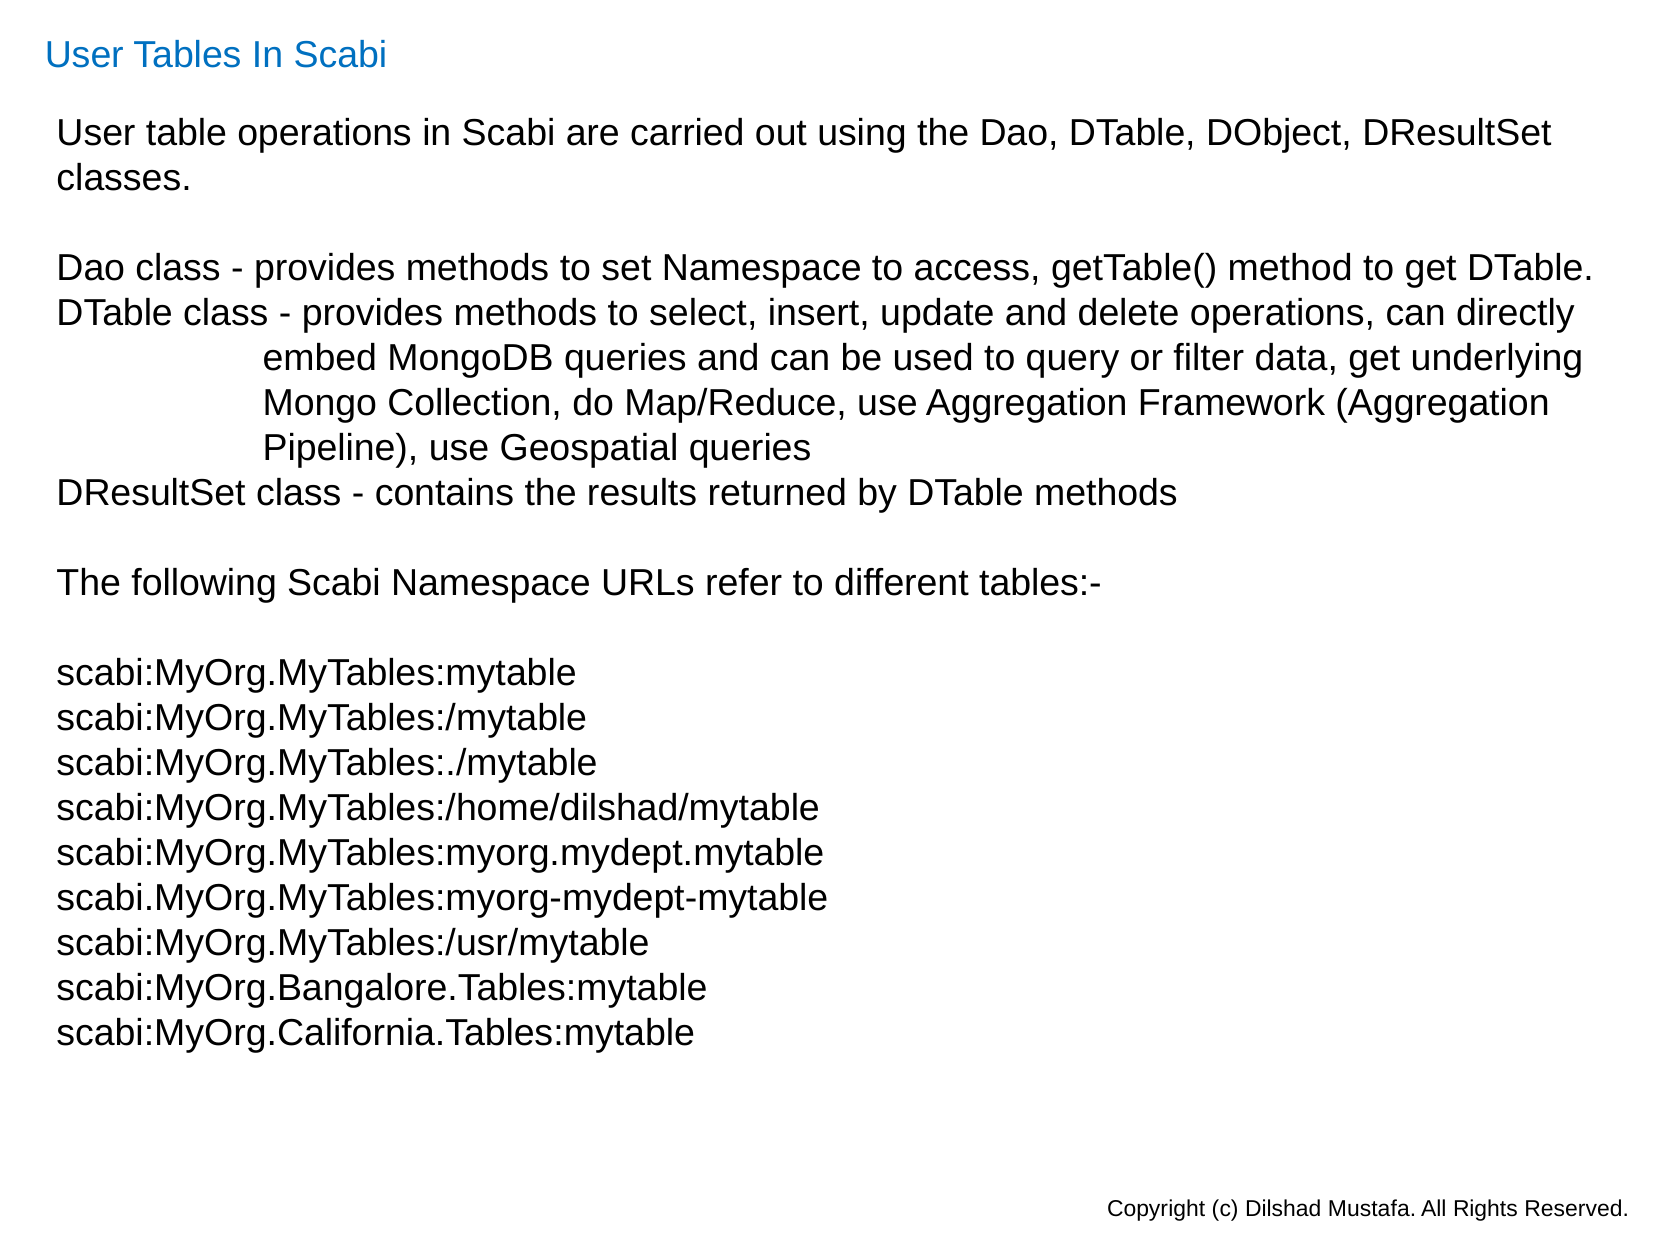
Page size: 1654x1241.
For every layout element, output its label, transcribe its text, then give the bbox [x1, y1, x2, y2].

text_box Copyright (c) Dilshad Mustafa. All Rights Reserved. [1092, 1186, 1645, 1229]
text_box User table operations in Scabi are carried out using the Dao, DTable, DObject, DResultSet classes. Dao class - provides methods to set Namespace to access, getTable() method to get DTable. DTable class - provides methods to select, insert, update and delete operations, can directly embed MongoDB queries and can be used to query or filter data, get underlying Mongo Collection, do Map/Reduce, use Aggregation Framework (Aggregation Pipeline), use Geospatial queries DResultSet class - contains the results returned by DTable methods The following Scabi Namespace URLs refer to different tables:- scabi:MyOrg.MyTables:mytable scabi:MyOrg.MyTables:/mytable scabi:MyOrg.MyTables:./mytable scabi:MyOrg.MyTables:/home/dilshad/mytable scabi:MyOrg.MyTables:myorg.mydept.mytable scabi.MyOrg.MyTables:myorg-mydept-mytable scabi:MyOrg.MyTables:/usr/mytable scabi:MyOrg.Bangalore.Tables:mytable scabi:MyOrg.California.Tables:mytable [41, 100, 1624, 1106]
text_box User Tables In Scabi [29, 22, 1120, 83]
